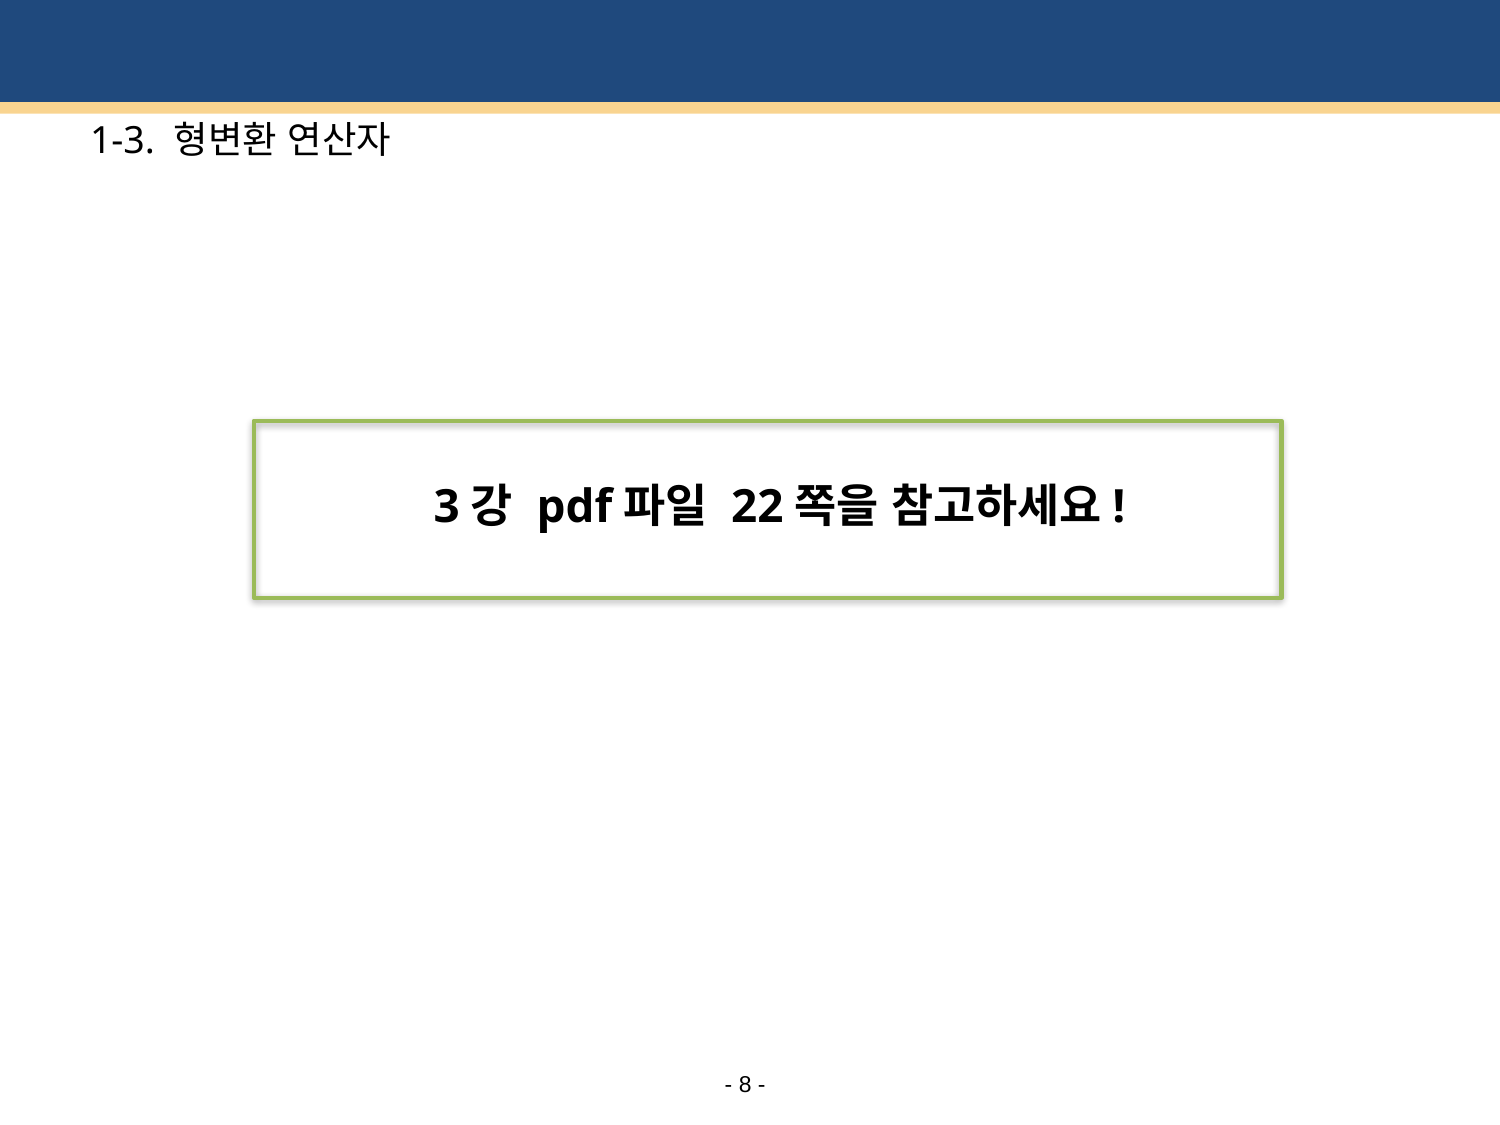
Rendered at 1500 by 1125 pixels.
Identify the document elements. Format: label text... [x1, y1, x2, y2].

title 1-3. 형변환 연산자 [75, 45, 1425, 233]
text_box [253, 420, 1282, 598]
